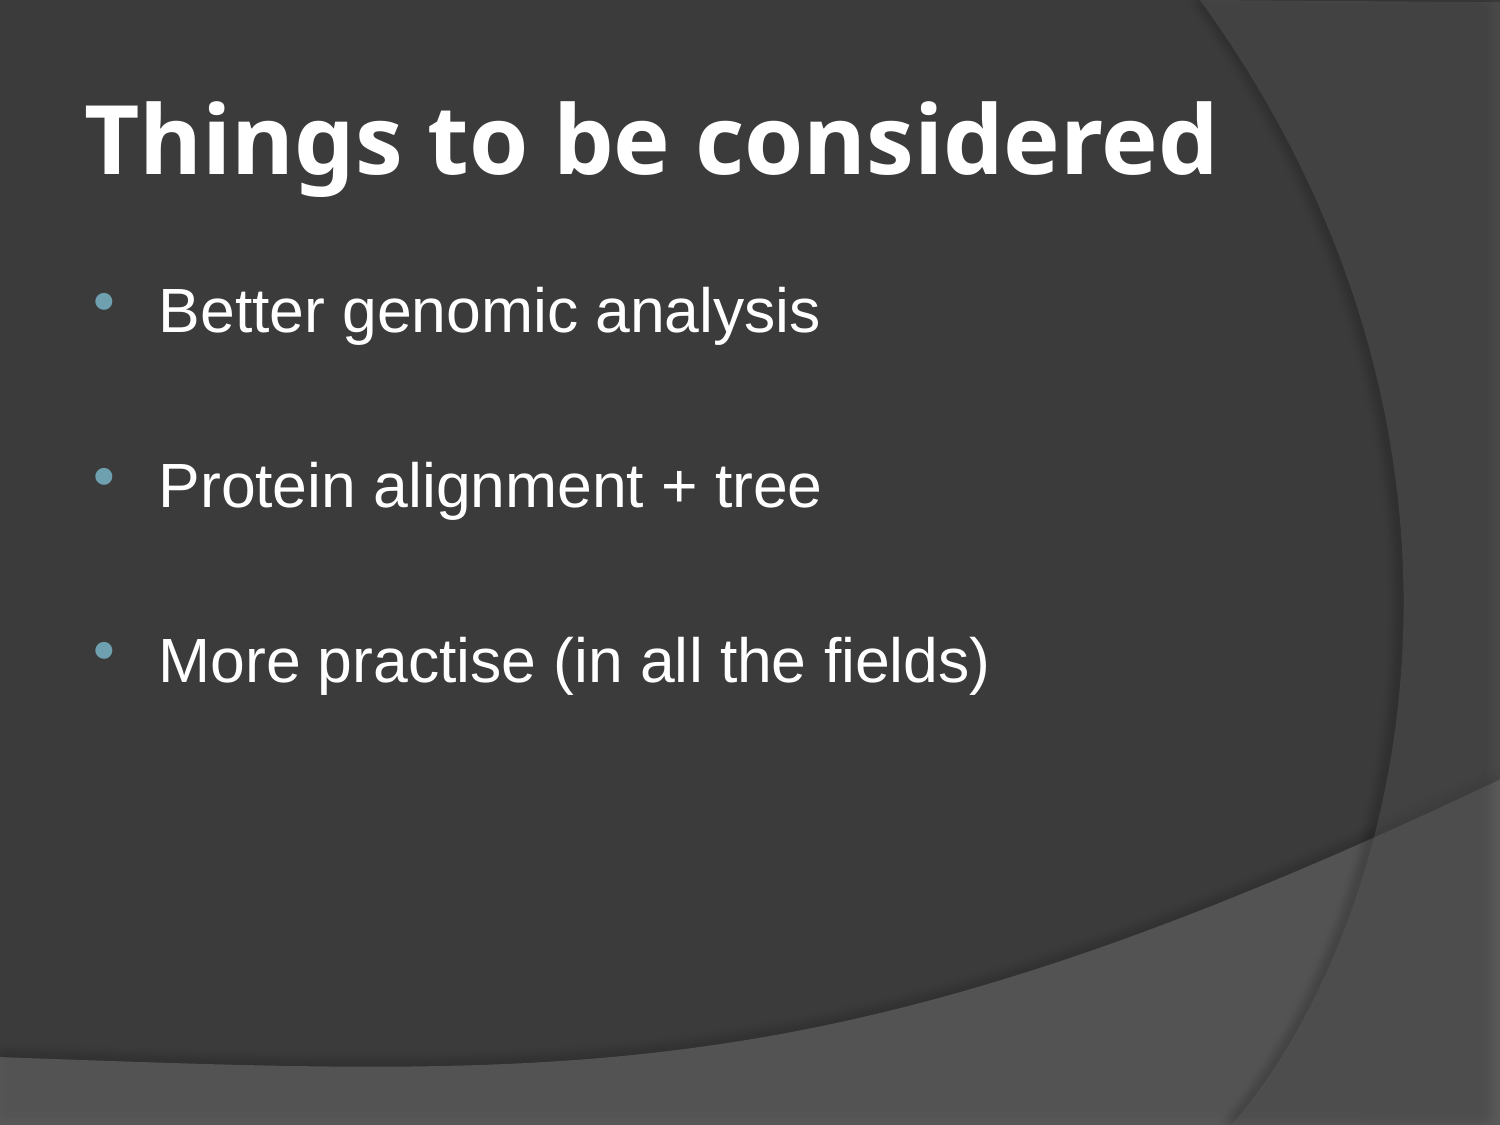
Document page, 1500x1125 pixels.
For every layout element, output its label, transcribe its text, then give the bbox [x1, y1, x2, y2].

title Things to be considered [76, 42, 1302, 231]
list Better genomic analysis Protein alignment + tree More practise (in all the fields) [75, 262, 1300, 1005]
